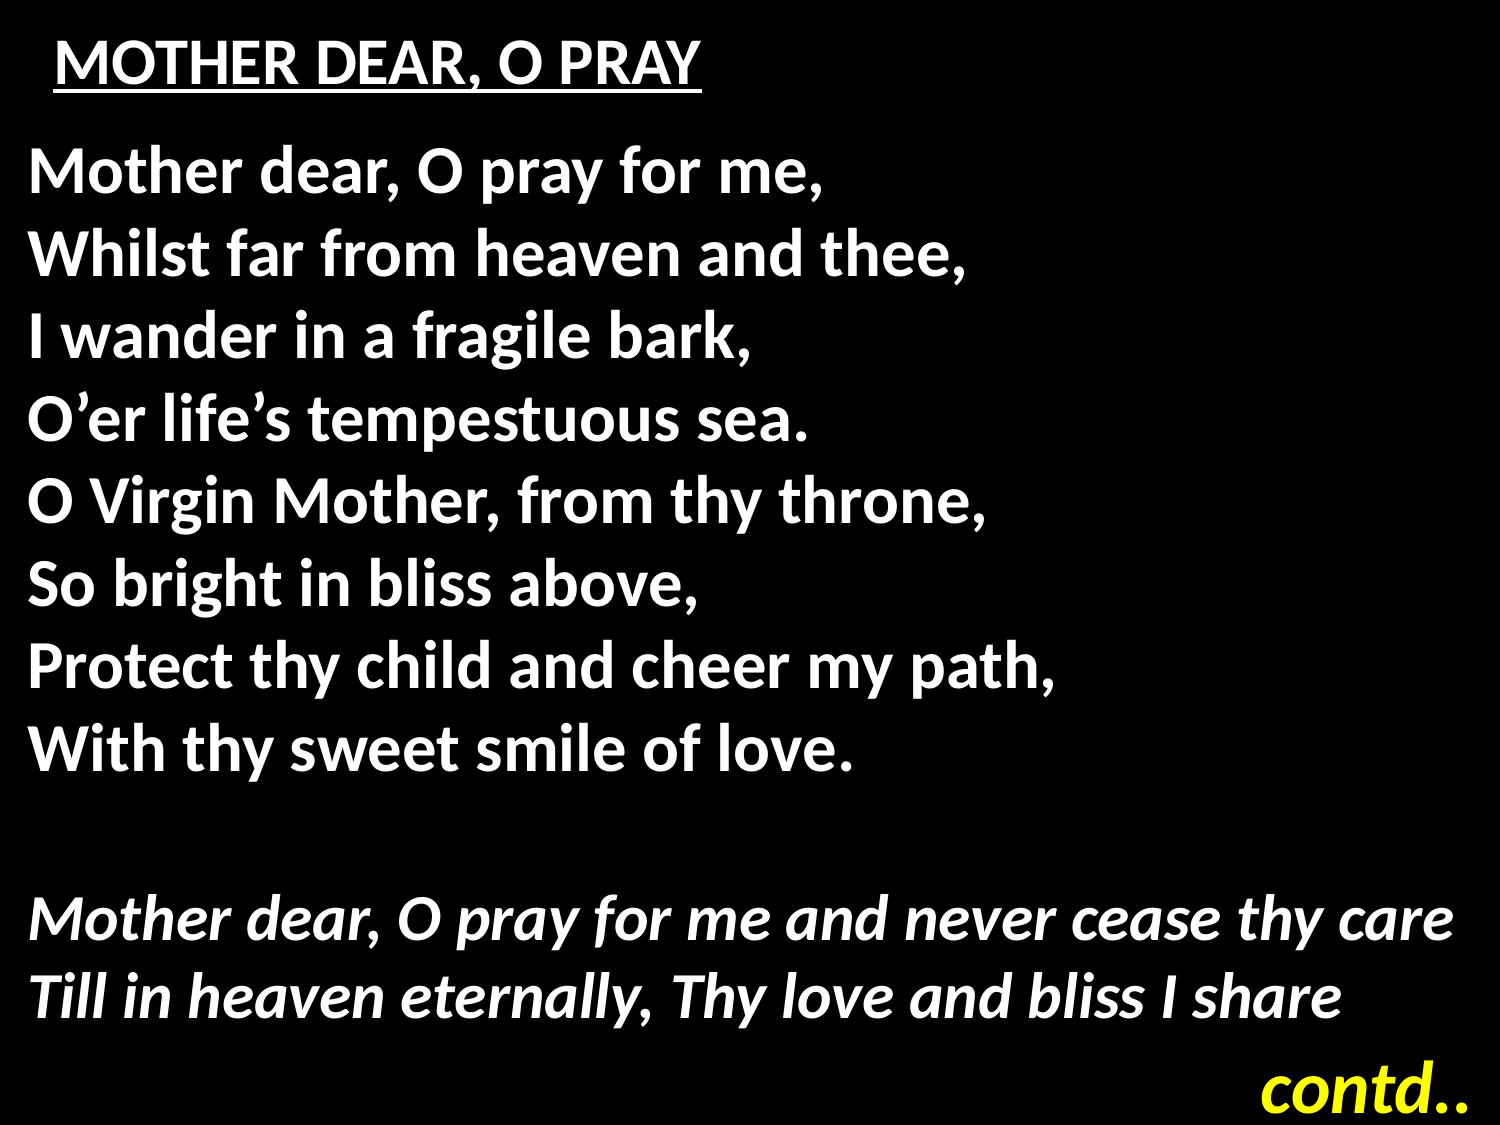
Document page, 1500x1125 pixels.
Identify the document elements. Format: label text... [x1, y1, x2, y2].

list Mother dear, O pray for me, Whilst far from heaven and thee, I wander in a fragile bark, O’er life’s tempestuous sea. O Virgin Mother, from thy throne, So bright in bliss above, Protect thy child and cheer my path, With thy sweet smile of love. Mother dear, O pray for me and never cease thy care Till in heaven eternally, Thy love and bliss I share [8, 125, 1489, 1116]
text_box contd.. [1245, 1042, 1500, 1125]
title MOTHER DEAR, O PRAY [10, 0, 1490, 117]
